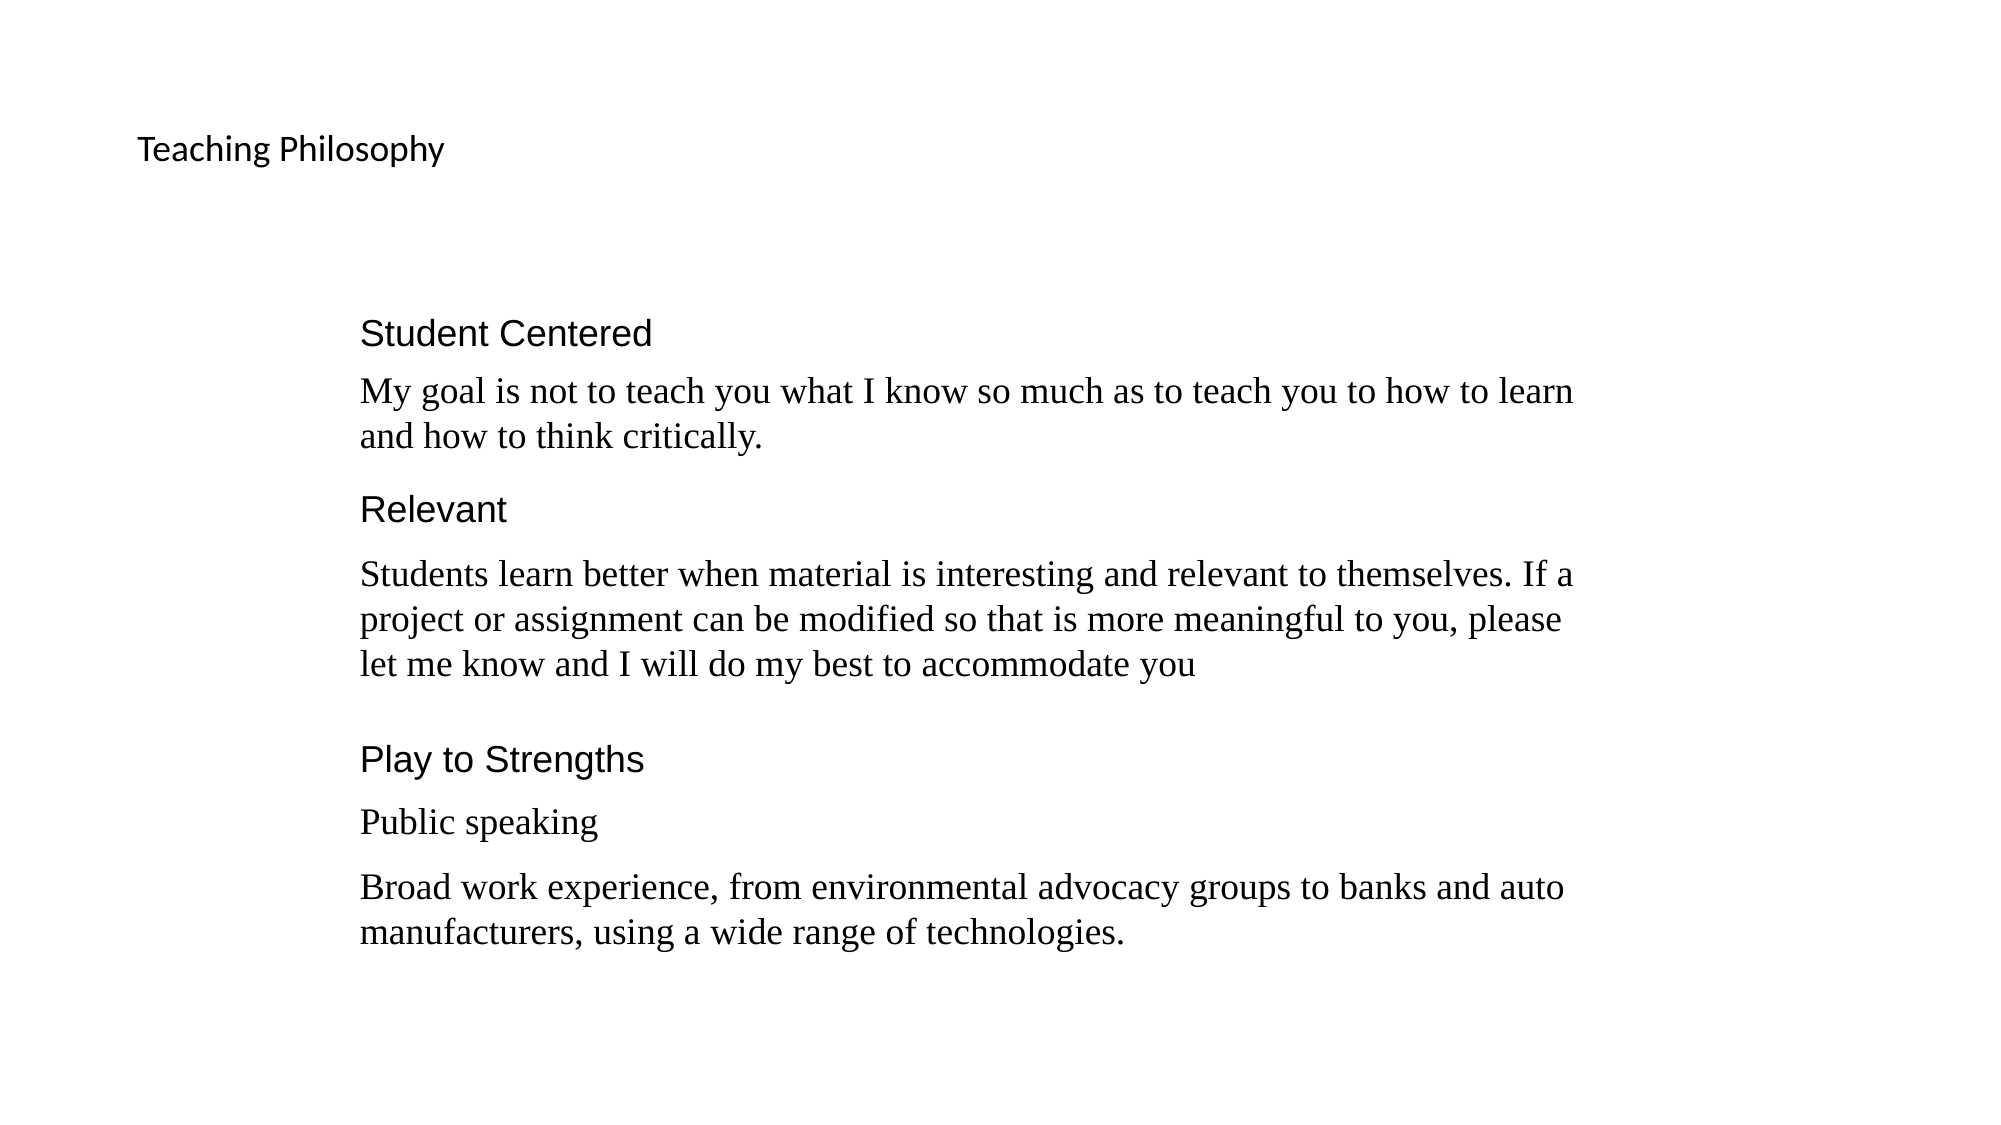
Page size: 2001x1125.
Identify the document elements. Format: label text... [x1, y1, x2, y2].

text_box Broad work experience, from environmental advocacy groups to banks and auto manufacturers, using a wide range of technologies. [345, 854, 1620, 953]
text_box Teaching Philosophy [137, 59, 1863, 278]
text_box Public speaking [345, 789, 1620, 847]
text_box My goal is not to teach you what I know so much as to teach you to how to learn and how to think critically. [345, 358, 1620, 457]
text_box Play to Strengths [345, 727, 1590, 784]
text_box Relevant [345, 477, 1590, 535]
text_box Students learn better when material is interesting and relevant to themselves. If a project or assignment can be modified so that is more meaningful to you, please let me know and I will do my best to accommodate you [345, 541, 1620, 682]
text_box Student Centered [345, 301, 1590, 358]
